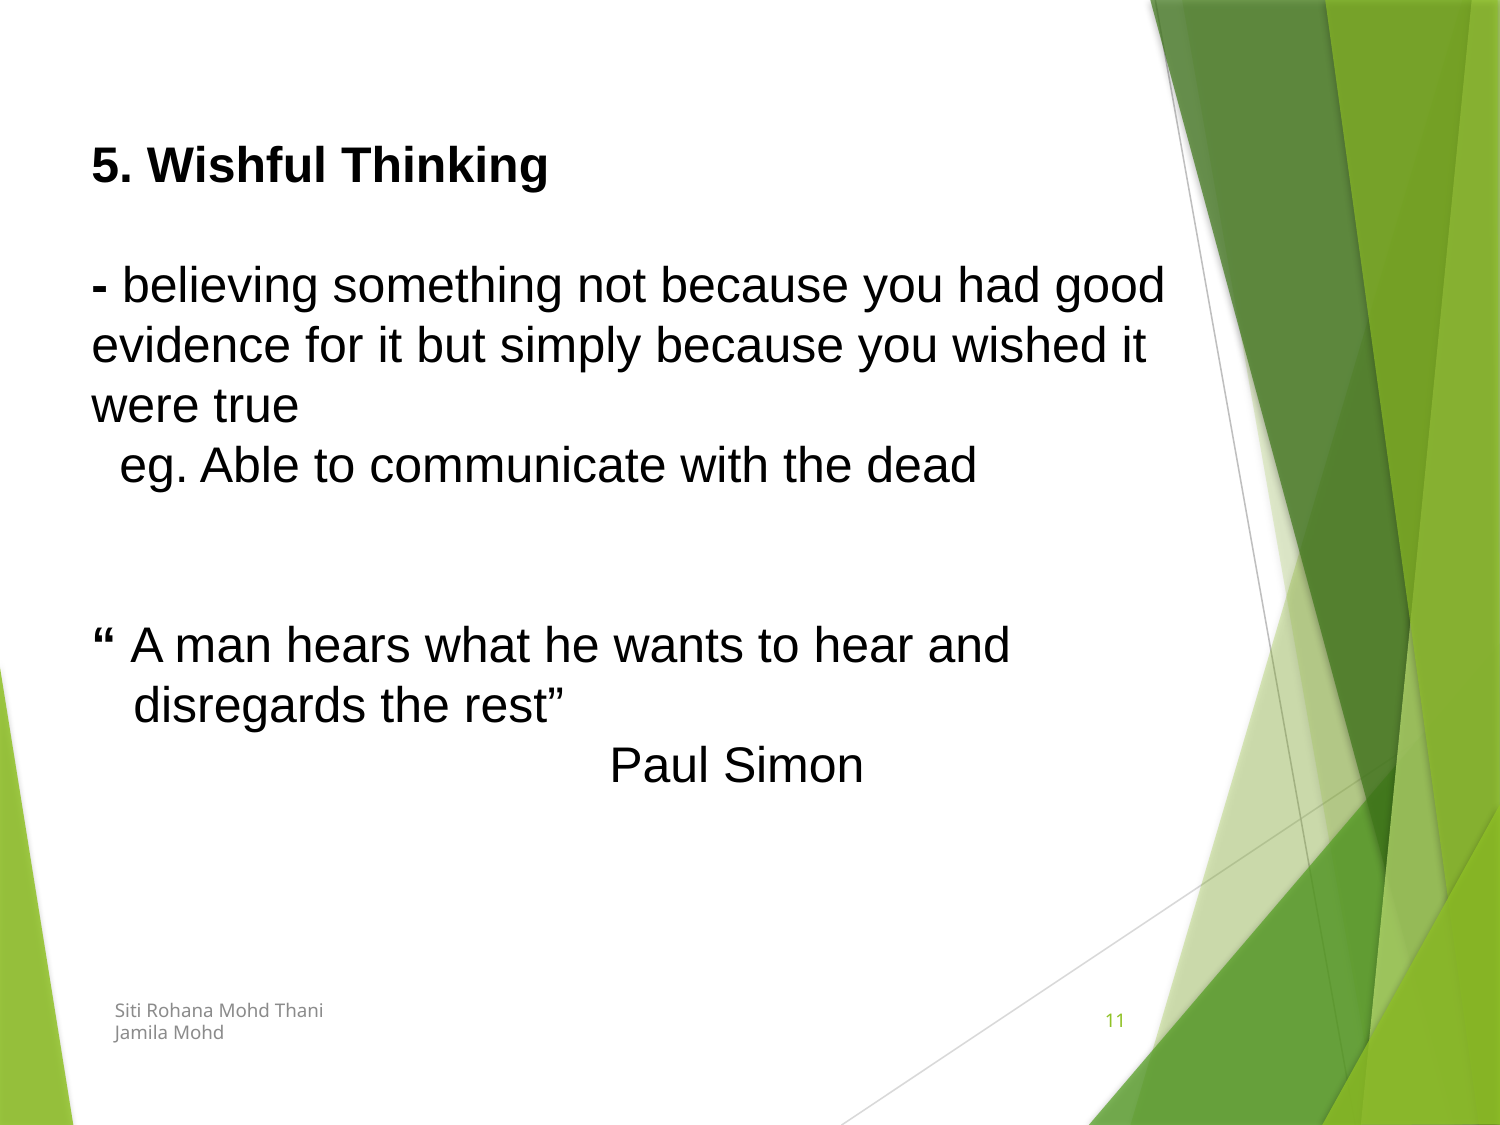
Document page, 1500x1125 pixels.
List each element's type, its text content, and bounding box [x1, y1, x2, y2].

text_box 5. Wishful Thinking - believing something not because you had good evidence for it but simply because you wished it were true eg. Able to communicate with the dead “ A man hears what he wants to hear and disregards the rest” Paul Simon [76, 125, 1235, 801]
footer Siti Rohana Mohd Thani Jamila Mohd [99, 991, 859, 1051]
slide_number 11 [1057, 991, 1142, 1051]
